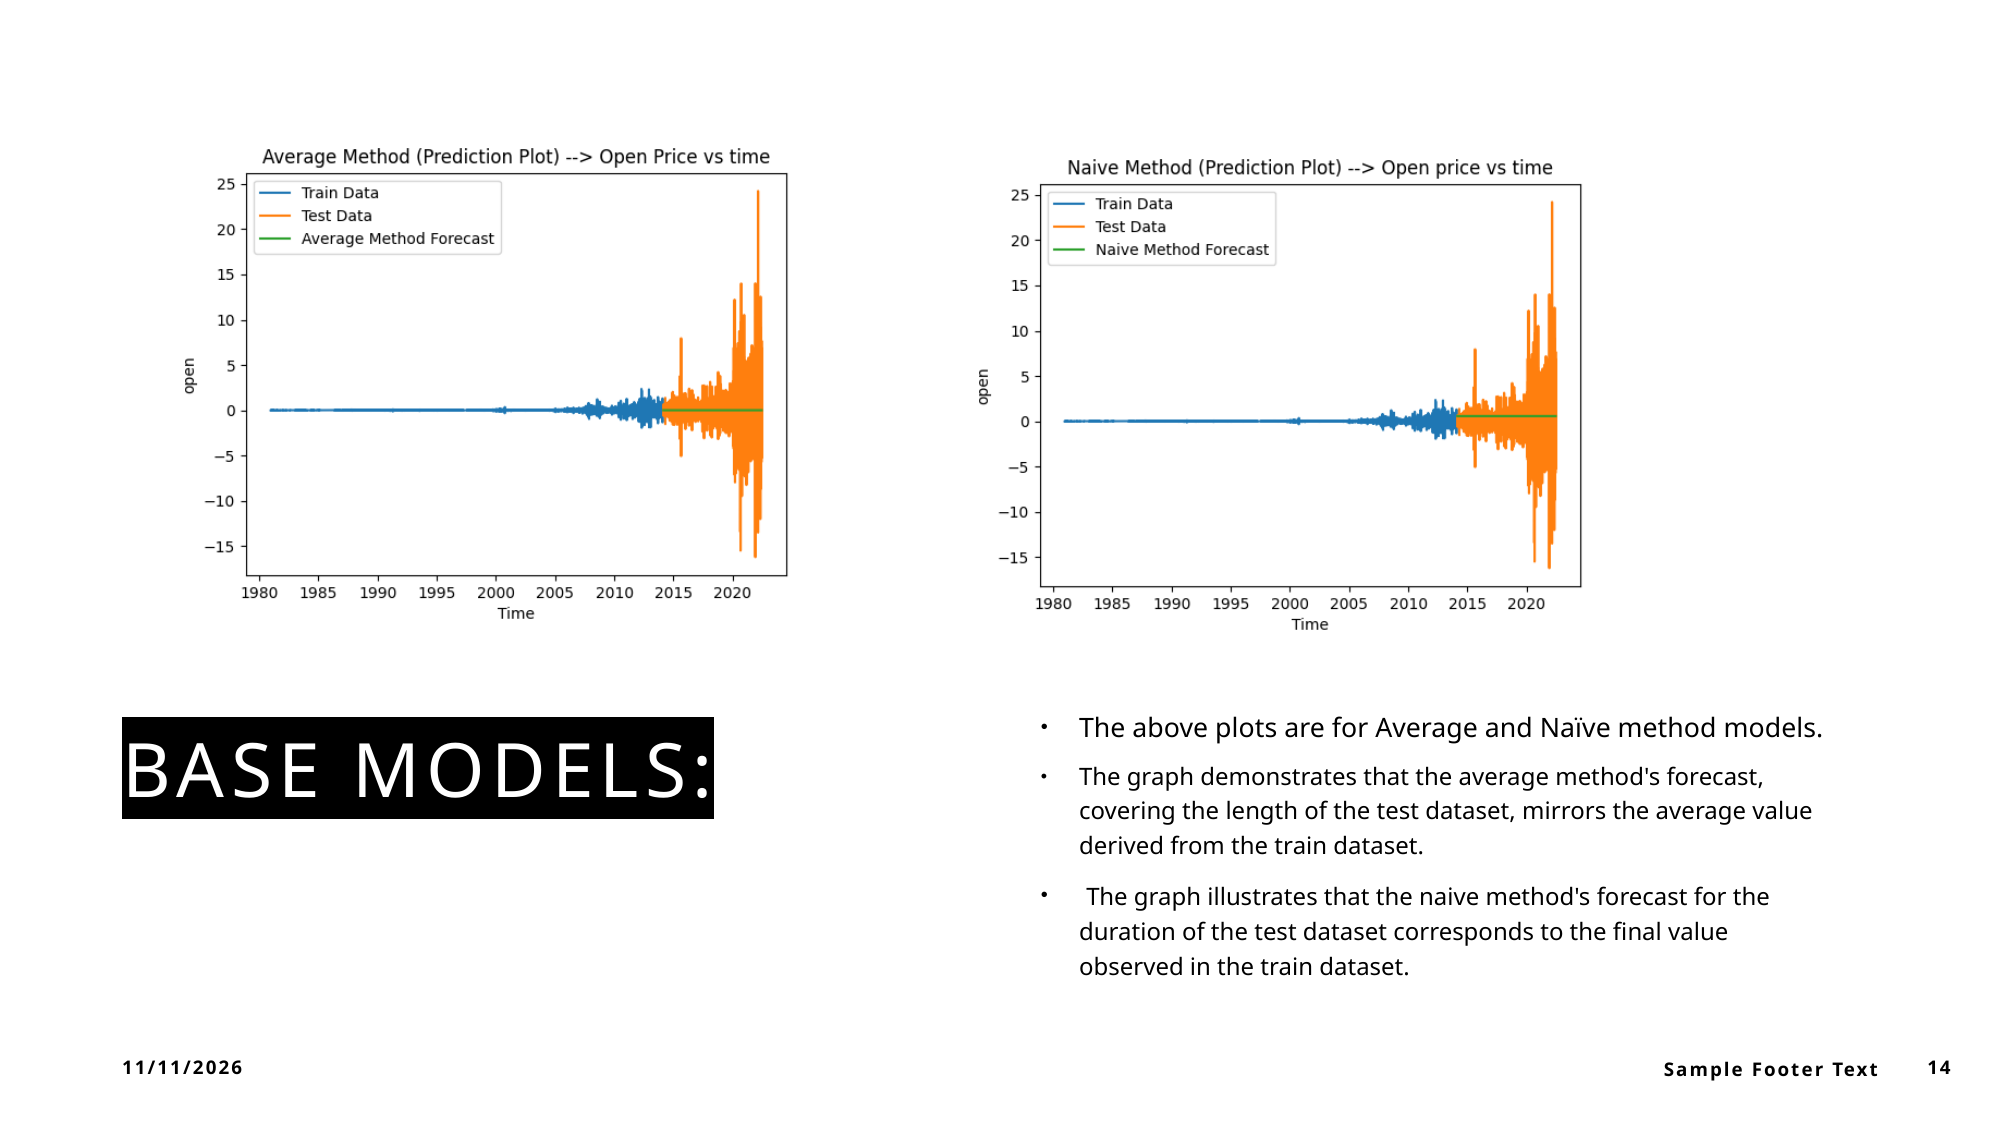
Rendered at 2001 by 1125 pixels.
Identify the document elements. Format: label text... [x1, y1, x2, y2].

footer Sample Footer Text [1317, 1038, 1877, 1099]
picture [953, 121, 1650, 644]
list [159, 110, 856, 633]
slide_number 14 [1877, 1038, 1966, 1099]
title Base models: [107, 696, 908, 975]
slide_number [107, 1038, 601, 1099]
list The above plots are for Average and Naïve method models. The graph demonstrates that the average method's forecast, covering the length of the test dataset, mirrors the average value derived from the train dataset. The graph illustrates that the naive method's forecast for the duration of the test dataset corresponds to the final value observed in the train dataset. [1025, 696, 1846, 1019]
